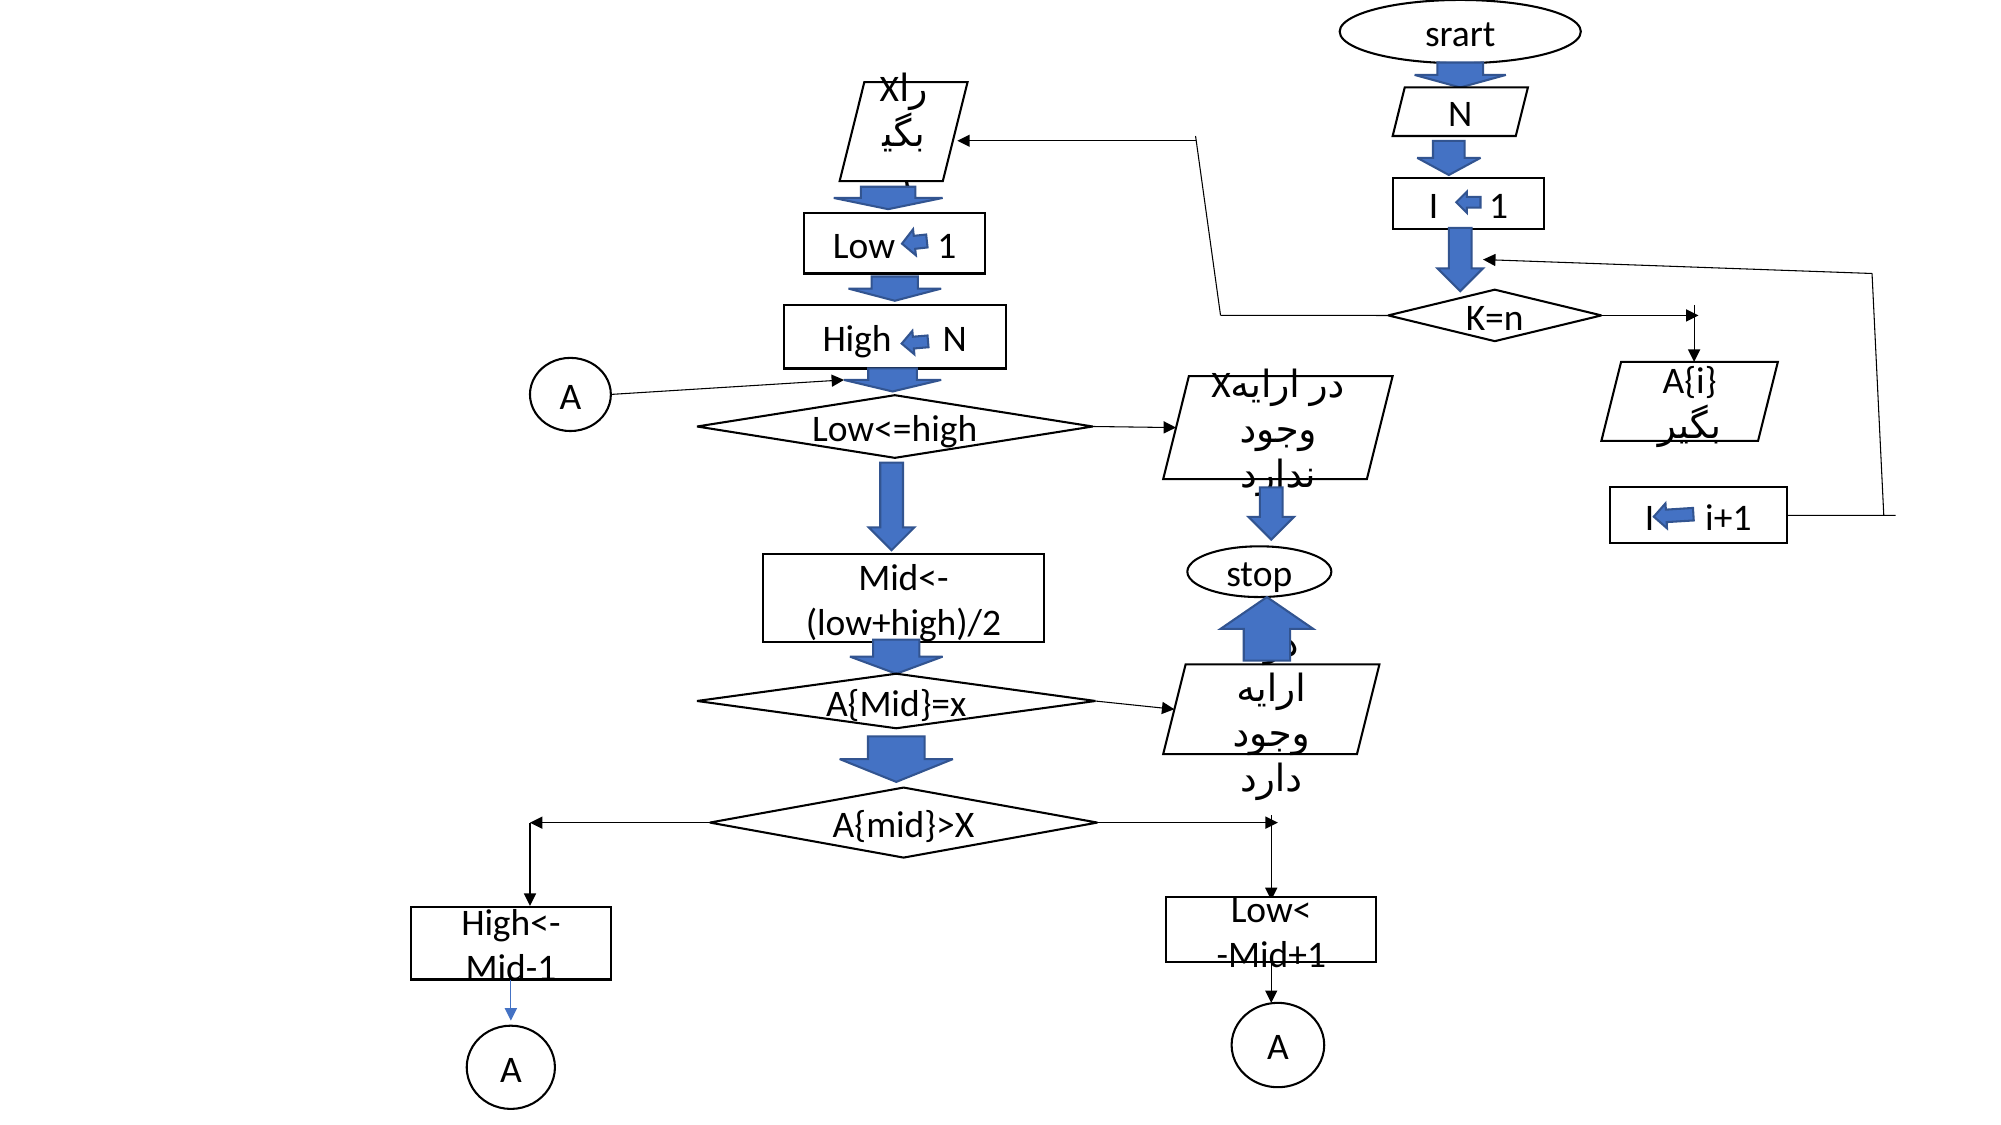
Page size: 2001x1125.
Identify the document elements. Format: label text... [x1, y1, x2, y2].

text_box [866, 461, 917, 552]
text_box I 1 [1392, 177, 1545, 230]
text_box A{mid}>X [709, 786, 1098, 859]
text_box High<- Mid-1 [410, 906, 612, 981]
text_box [1434, 226, 1486, 293]
text_box stop [1186, 545, 1333, 599]
text_box Low<=high [696, 394, 1092, 459]
text_box [839, 735, 954, 784]
text_box [1454, 189, 1482, 216]
text_box Low 1 [803, 212, 986, 275]
text_box A [465, 1024, 556, 1110]
text_box K=n [1389, 288, 1602, 343]
text_box [848, 275, 942, 302]
text_box [1217, 595, 1317, 662]
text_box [1872, 273, 1884, 516]
text_box [900, 226, 929, 258]
text_box srart [1338, 0, 1582, 64]
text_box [1095, 701, 1175, 710]
text_box Mid<- (low+high)/2 [762, 553, 1045, 643]
text_box Xدر ارایه وجود ندارد [1161, 375, 1394, 481]
text_box A [528, 356, 612, 433]
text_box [1195, 135, 1221, 316]
text_box Low< -Mid+1 [1165, 896, 1377, 963]
text_box High N [783, 304, 1007, 370]
text_box [843, 367, 942, 393]
text_box A{i} بگیر [1600, 360, 1780, 442]
text_box Xرا بگیر [838, 81, 969, 183]
text_box [1652, 500, 1695, 531]
text_box [1416, 139, 1482, 177]
text_box A{Mid}=x [696, 672, 1096, 730]
text_box [833, 185, 943, 211]
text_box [1483, 268, 1873, 274]
text_box [1414, 61, 1507, 86]
text_box I i+1 [1609, 486, 1788, 544]
text_box [1245, 486, 1297, 542]
text_box [849, 638, 943, 673]
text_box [610, 379, 844, 395]
text_box Xدر ارایه وجود دارد [1161, 663, 1381, 756]
text_box A [1230, 1001, 1326, 1089]
text_box [900, 328, 930, 357]
text_box N [1391, 86, 1530, 138]
